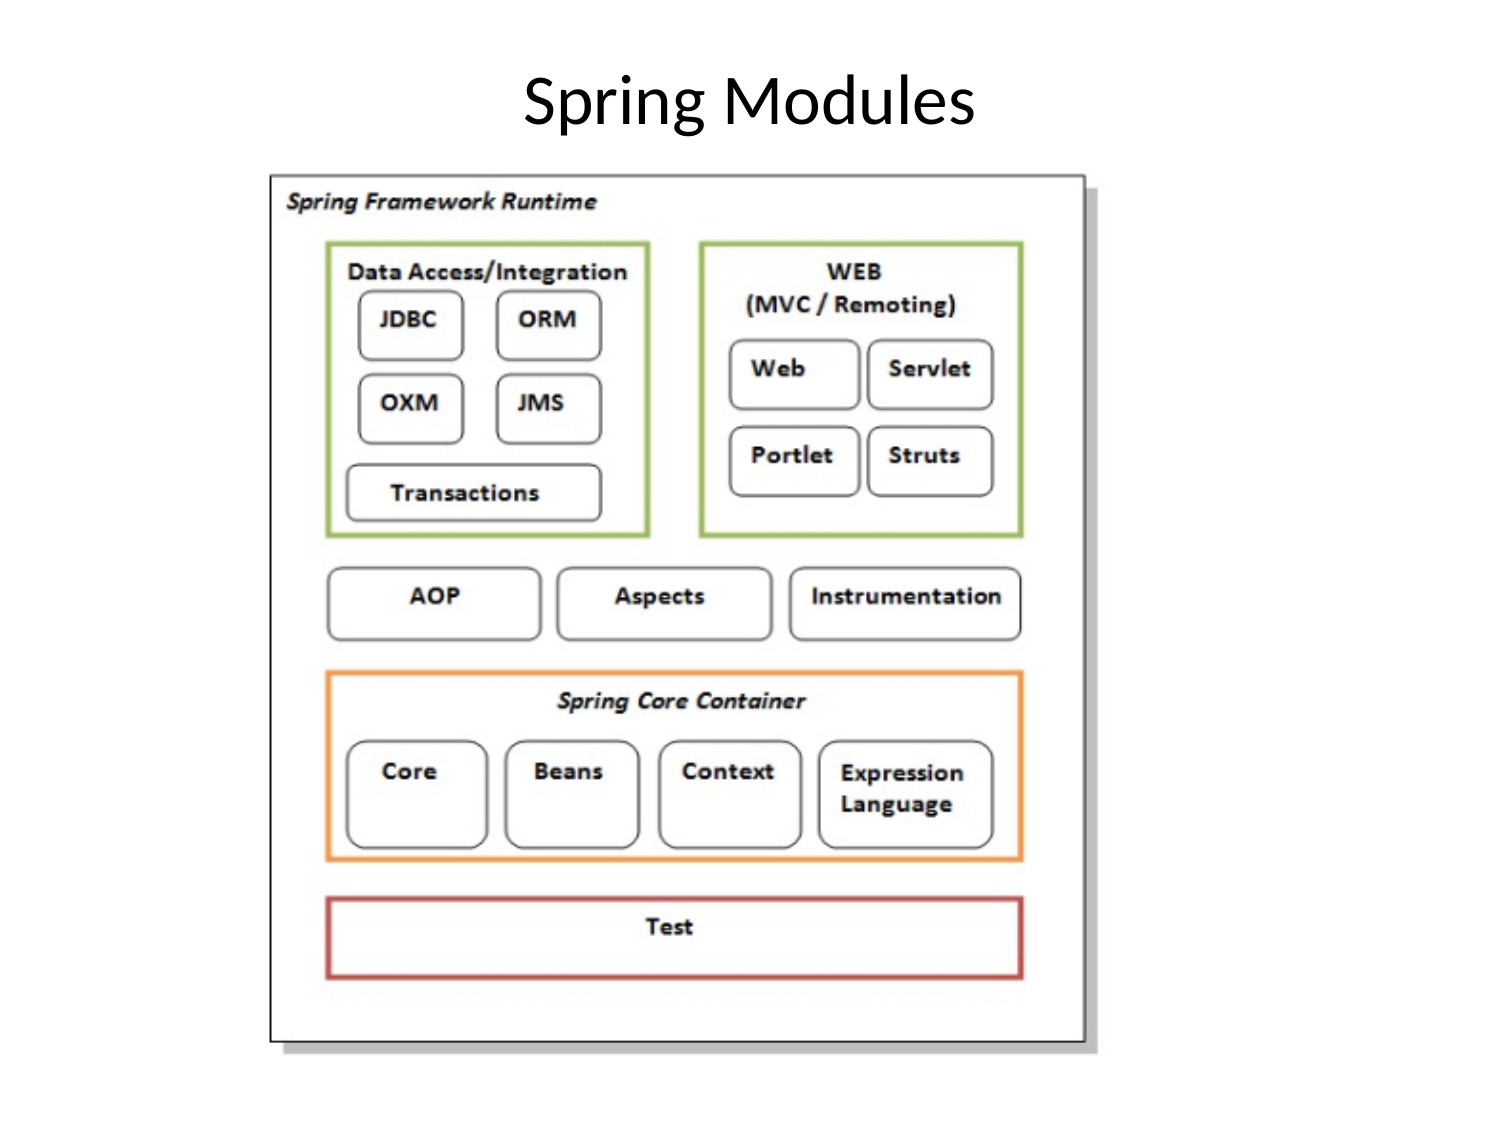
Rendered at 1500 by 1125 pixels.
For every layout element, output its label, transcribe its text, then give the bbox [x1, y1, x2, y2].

title Spring Modules [75, 45, 1425, 233]
picture [249, 149, 1151, 1083]
